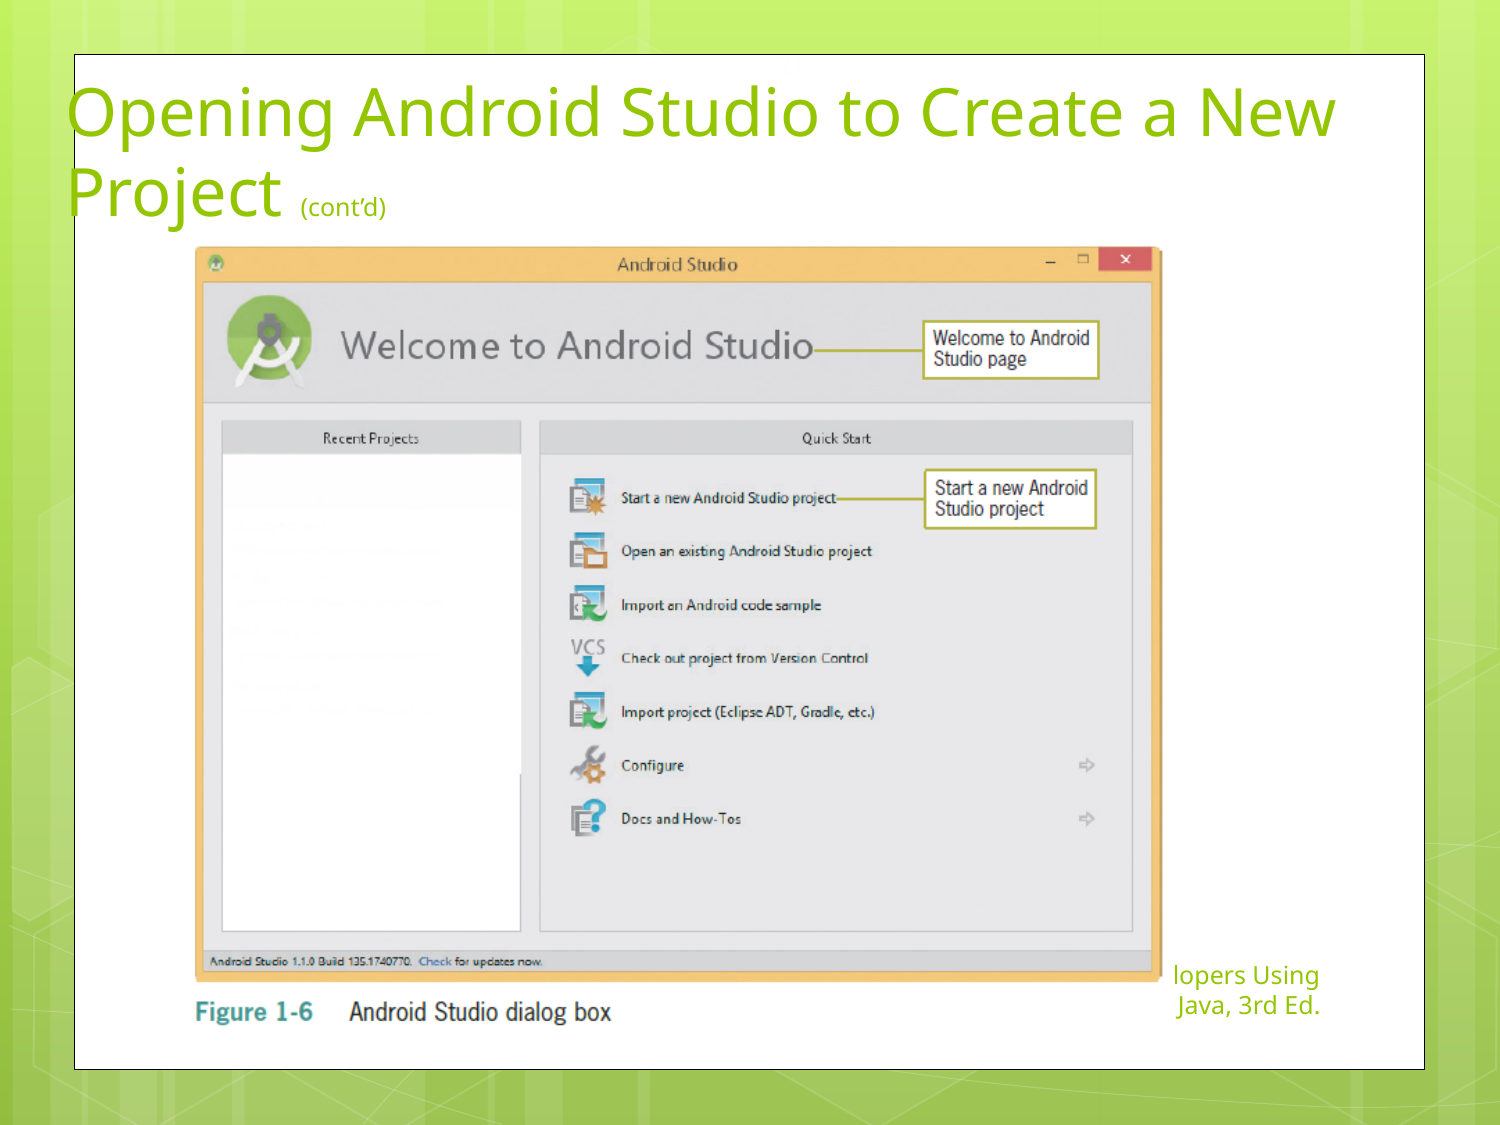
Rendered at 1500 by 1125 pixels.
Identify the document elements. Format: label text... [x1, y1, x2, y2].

title Opening Android Studio to Create a New Project (cont’d) [50, 50, 1500, 238]
footer Android Boot Camp for Developers Using Java, 3rd Ed. [1180, 960, 1336, 1020]
slide_number 21 [762, 36, 982, 97]
picture [187, 237, 1176, 1036]
